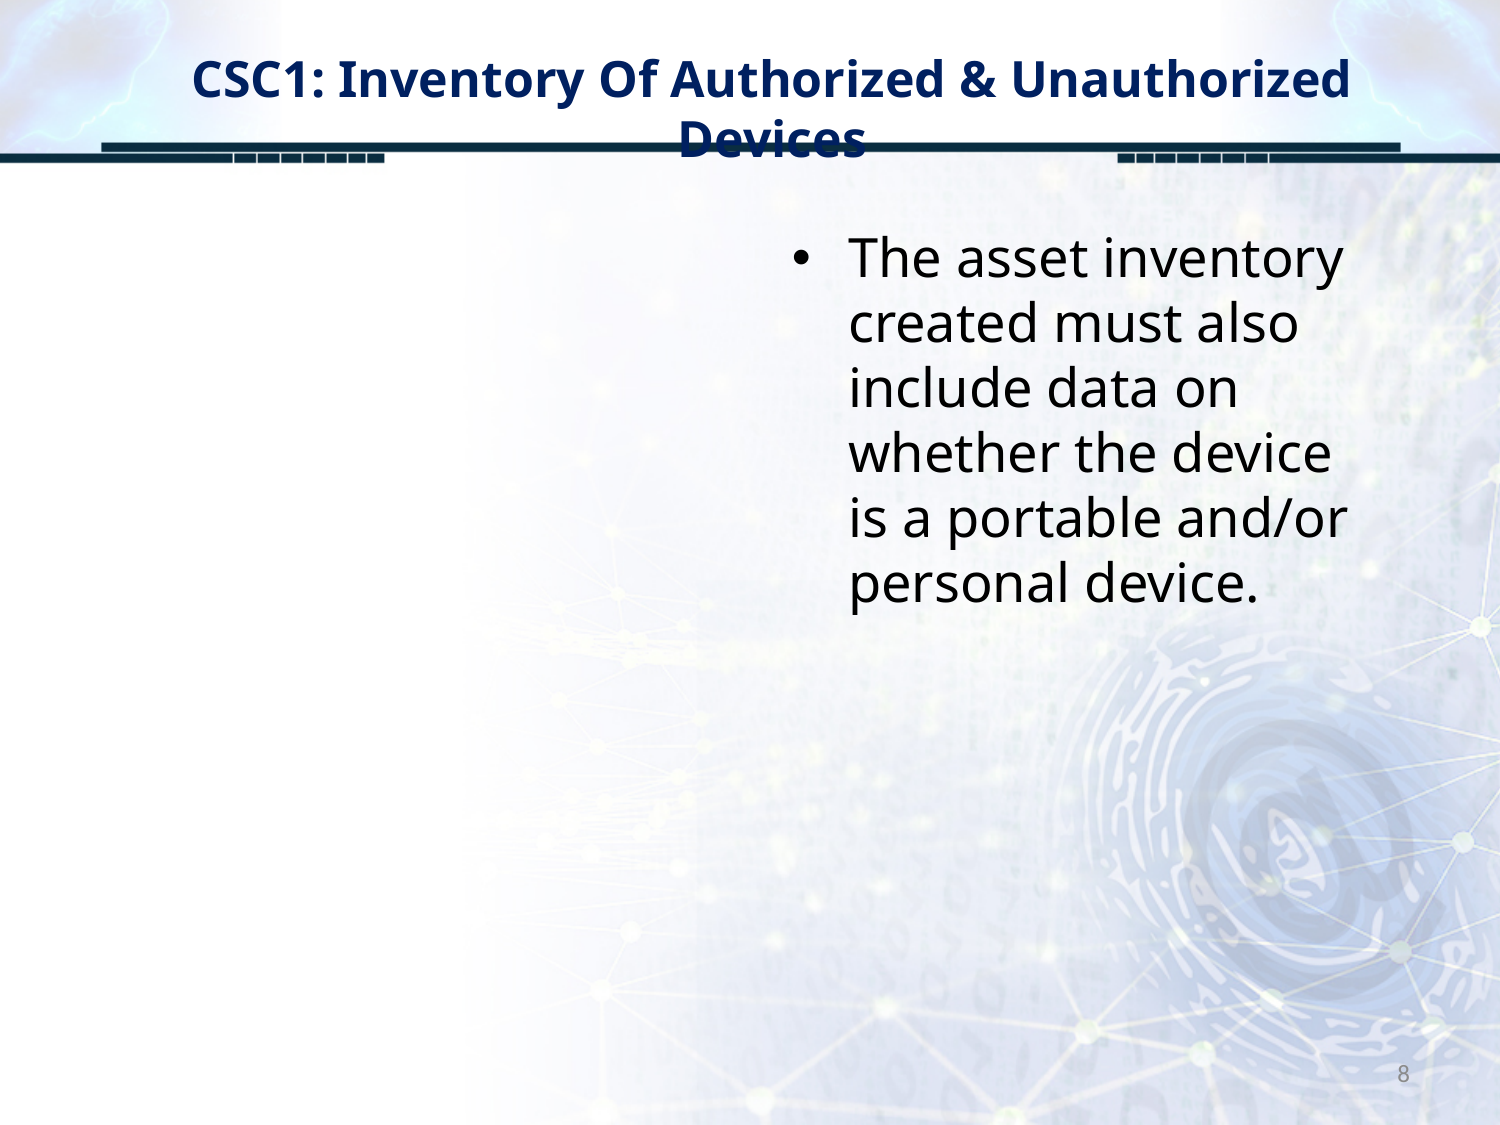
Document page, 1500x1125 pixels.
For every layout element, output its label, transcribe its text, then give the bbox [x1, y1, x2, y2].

title CSC1: Inventory Of Authorized & Unauthorized Devices [97, 34, 1448, 182]
picture [0, 0, 1500, 1125]
slide_number 8 [1074, 1042, 1425, 1103]
list The asset inventory created must also include data on whether the device is a portable and/or personal device. [776, 216, 1400, 1034]
